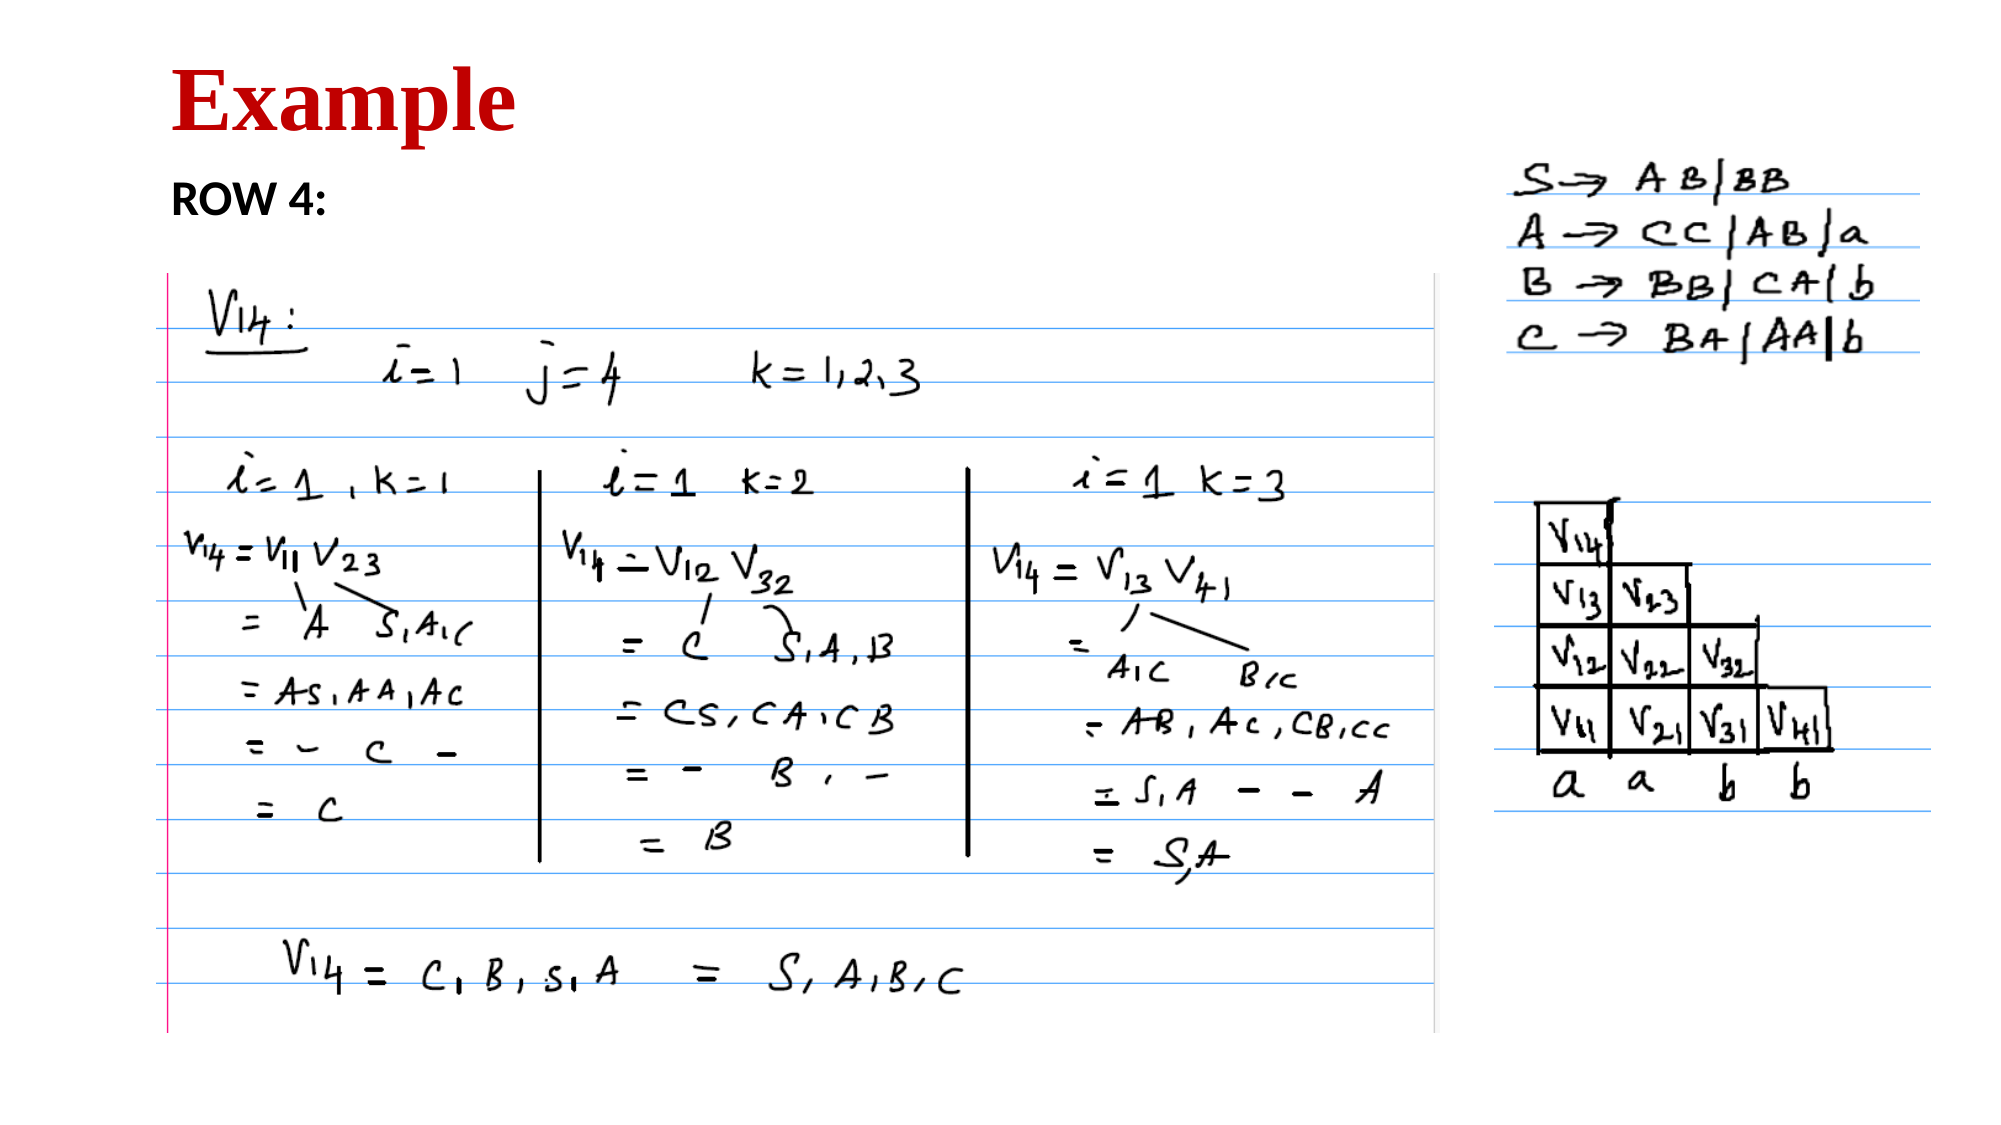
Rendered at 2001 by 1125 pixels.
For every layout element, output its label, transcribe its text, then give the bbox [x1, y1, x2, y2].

text_box Example [156, 31, 1553, 157]
picture [1494, 476, 1931, 831]
picture [156, 273, 1440, 1033]
picture [1494, 157, 1920, 368]
text_box ROW 4: [156, 157, 1494, 233]
